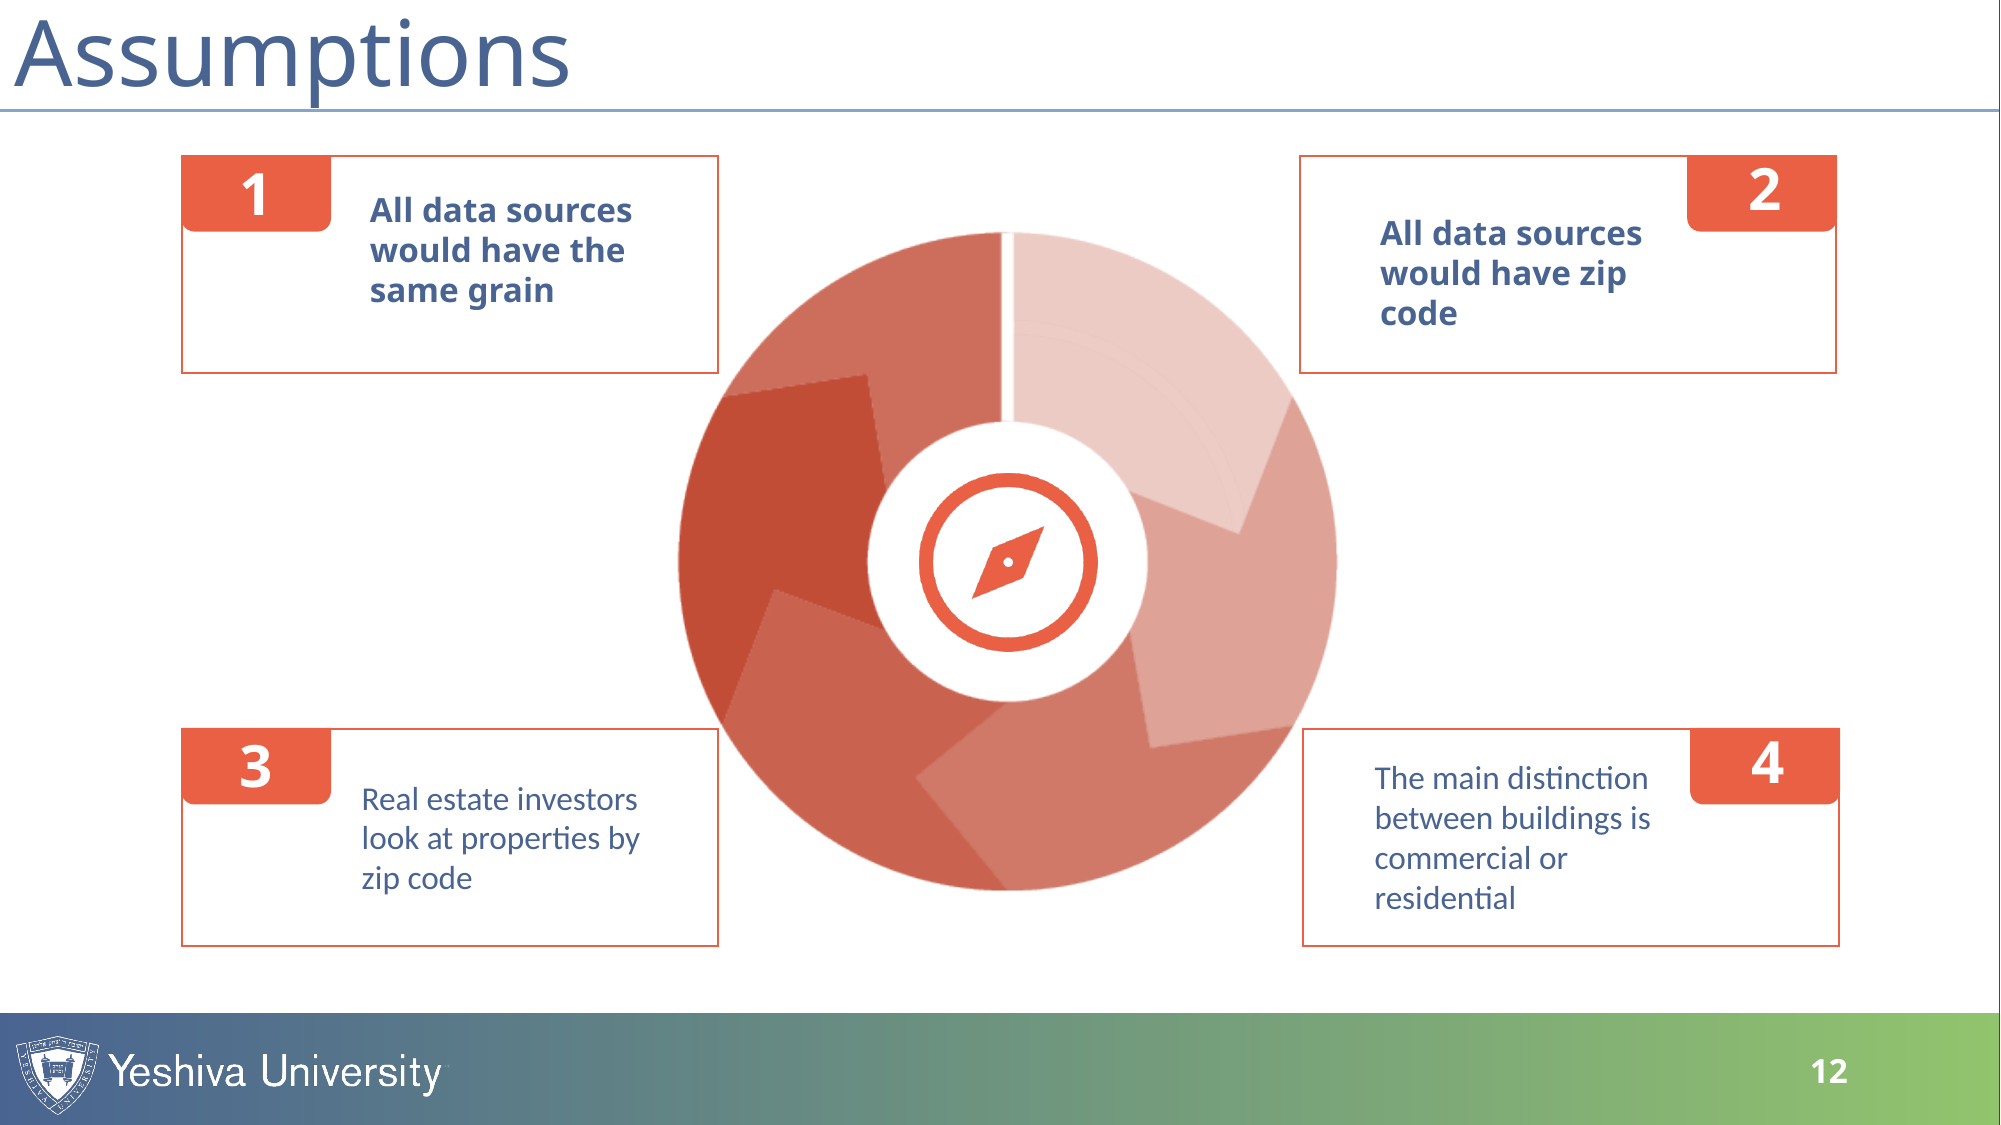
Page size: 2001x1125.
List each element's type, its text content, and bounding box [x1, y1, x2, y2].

text_box The main distinction between buildings is commercial or residential [1359, 749, 1689, 924]
text_box [1302, 728, 1840, 947]
picture [895, 449, 1121, 675]
text_box [181, 728, 719, 947]
text_box [1299, 155, 1837, 374]
text_box 3 [182, 722, 330, 807]
text_box [181, 155, 719, 374]
text_box 2 [1690, 144, 1839, 230]
text_box Assumptions [0, 0, 1999, 108]
text_box All data sources would have zip code [1365, 204, 1694, 340]
text_box 4 [1693, 717, 1842, 803]
text_box Real estate investors look at properties by zip code [346, 769, 676, 904]
text_box All data sources would have the same grain [355, 181, 684, 317]
slide_number 12 [1412, 1042, 1863, 1103]
text_box 1 [182, 149, 330, 234]
